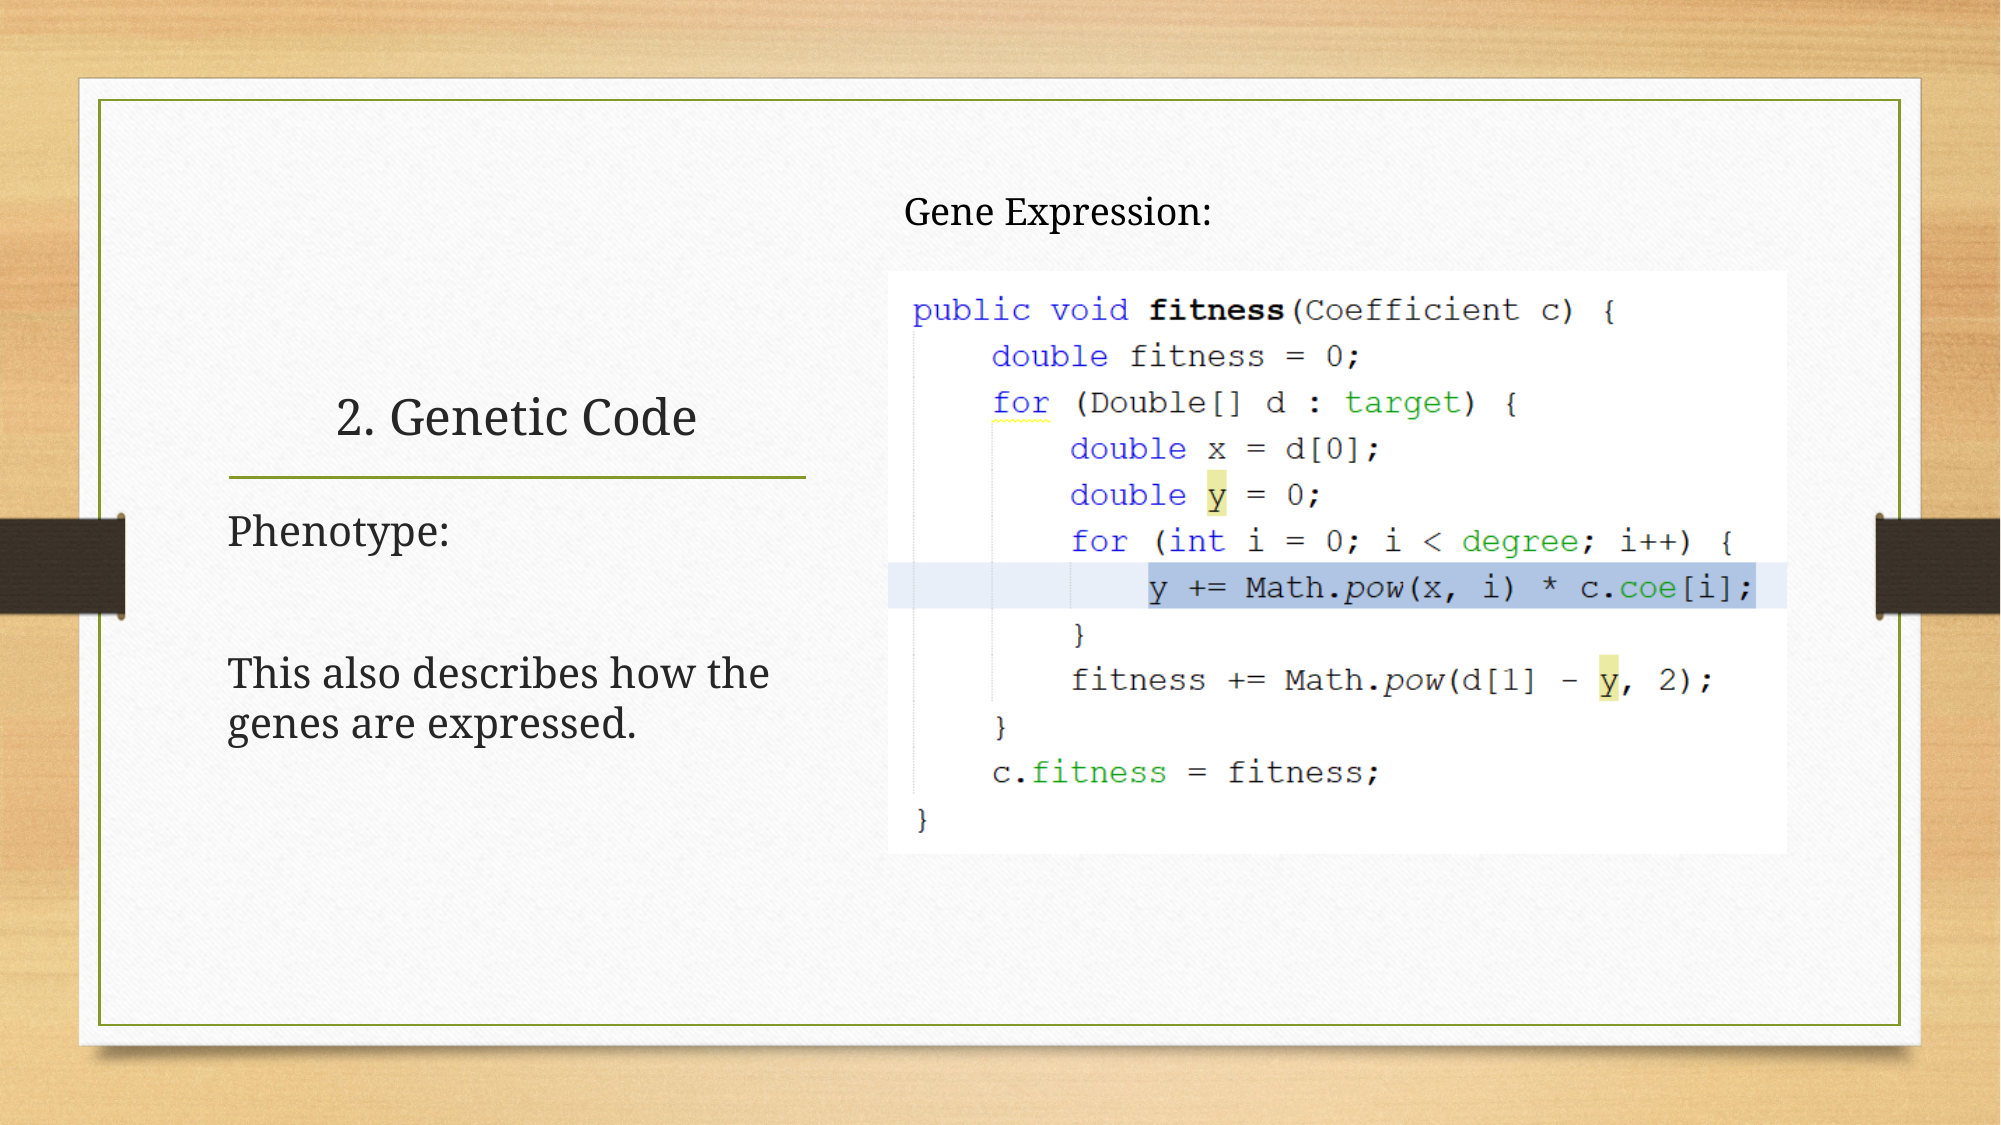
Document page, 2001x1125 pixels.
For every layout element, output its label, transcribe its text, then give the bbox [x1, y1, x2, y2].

picture [0, 0, 2001, 1125]
text_box Gene Expression: [888, 181, 1787, 241]
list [888, 271, 1787, 854]
title 2. Genetic Code [212, 227, 823, 453]
